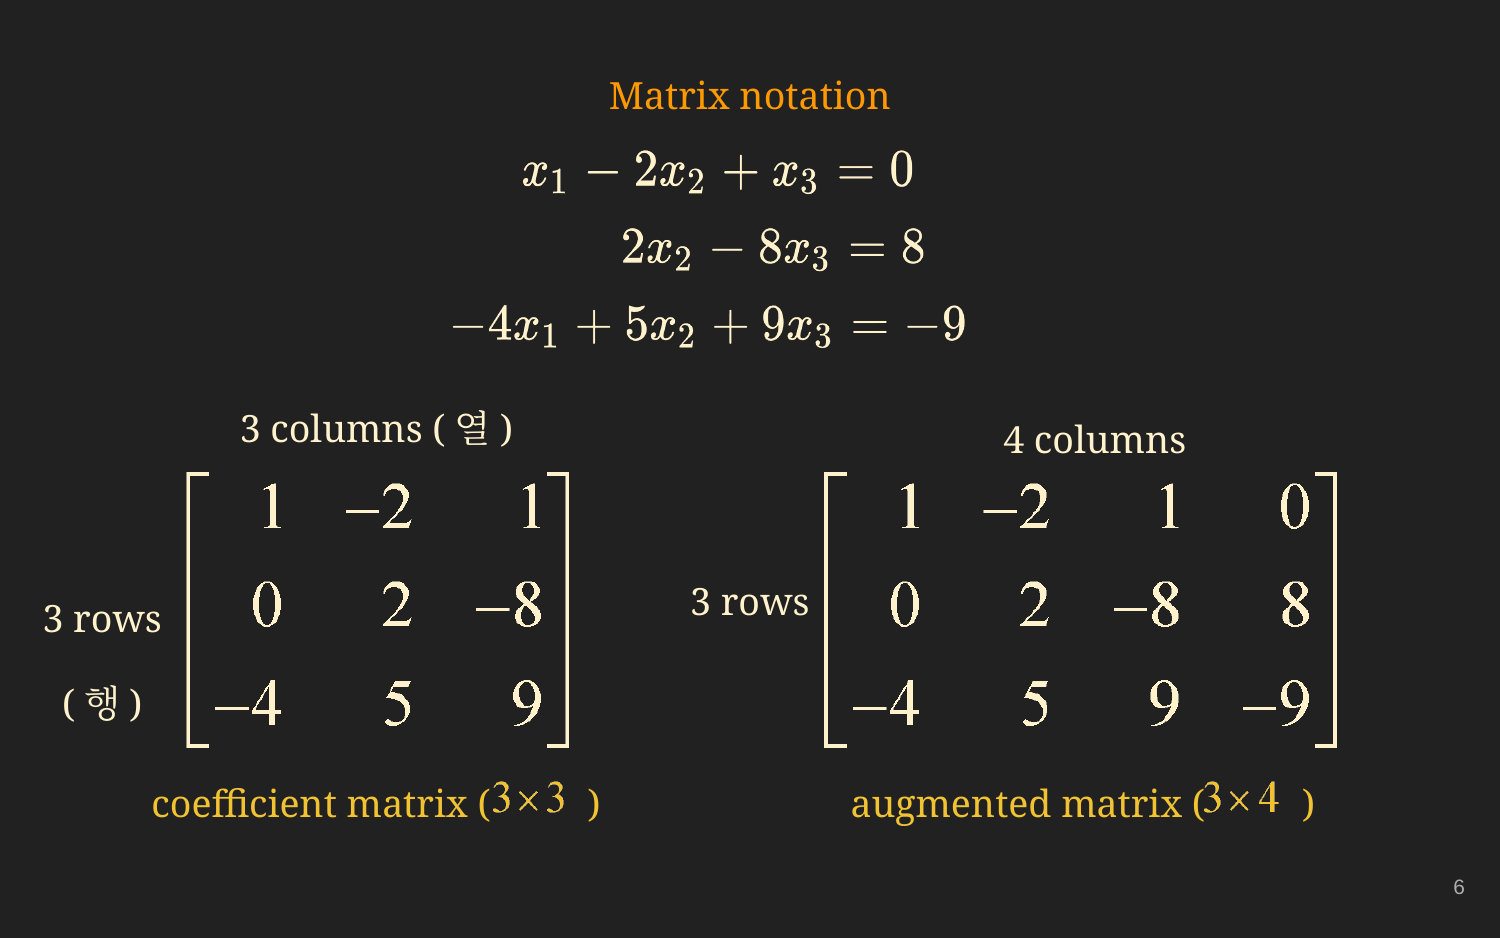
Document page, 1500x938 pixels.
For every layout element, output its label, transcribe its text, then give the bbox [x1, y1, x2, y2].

picture [1198, 774, 1284, 819]
text_box 3 columns (열) [224, 383, 529, 456]
list coefficient matrix ( ) [112, 758, 641, 844]
text_box 3 rows [672, 556, 812, 676]
picture [516, 144, 919, 198]
text_box 3 rows (행) [24, 573, 174, 693]
text_box 4 columns [942, 394, 1247, 460]
picture [443, 299, 972, 352]
list augmented matrix ( ) [819, 765, 1347, 844]
picture [817, 462, 1346, 757]
slide_number ‹#› [1389, 849, 1480, 922]
picture [616, 221, 929, 275]
picture [179, 462, 580, 757]
text_box Matrix notation [51, 49, 1449, 122]
picture [488, 774, 571, 819]
